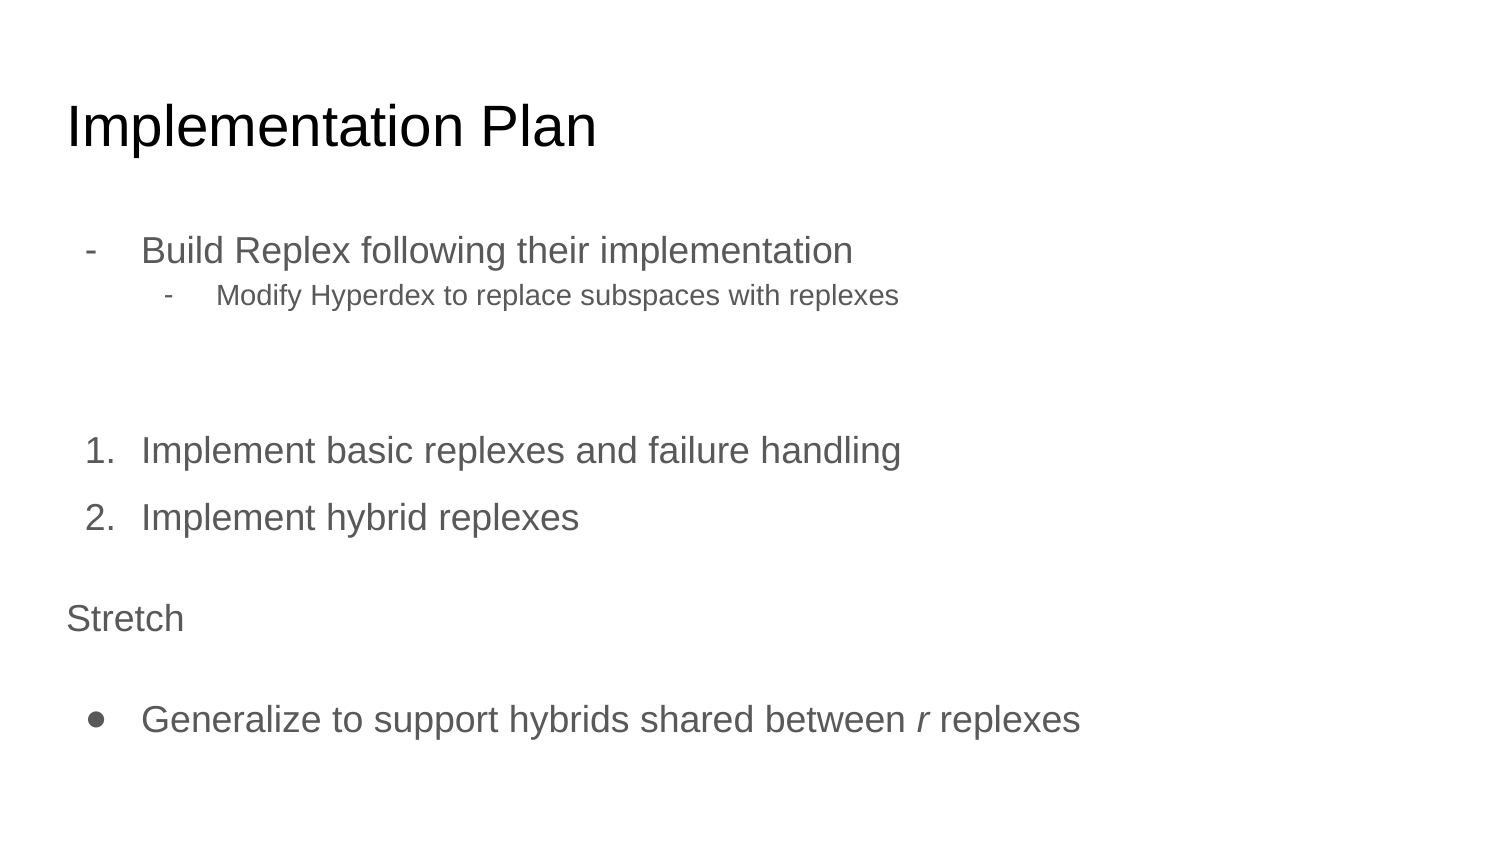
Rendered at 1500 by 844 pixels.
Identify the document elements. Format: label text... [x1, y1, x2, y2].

list Build Replex following their implementation Modify Hyperdex to replace subspaces with replexes Implement basic replexes and failure handling Implement hybrid replexes Stretch Generalize to support hybrids shared between r replexes [51, 189, 1449, 750]
title Implementation Plan [51, 72, 1449, 167]
